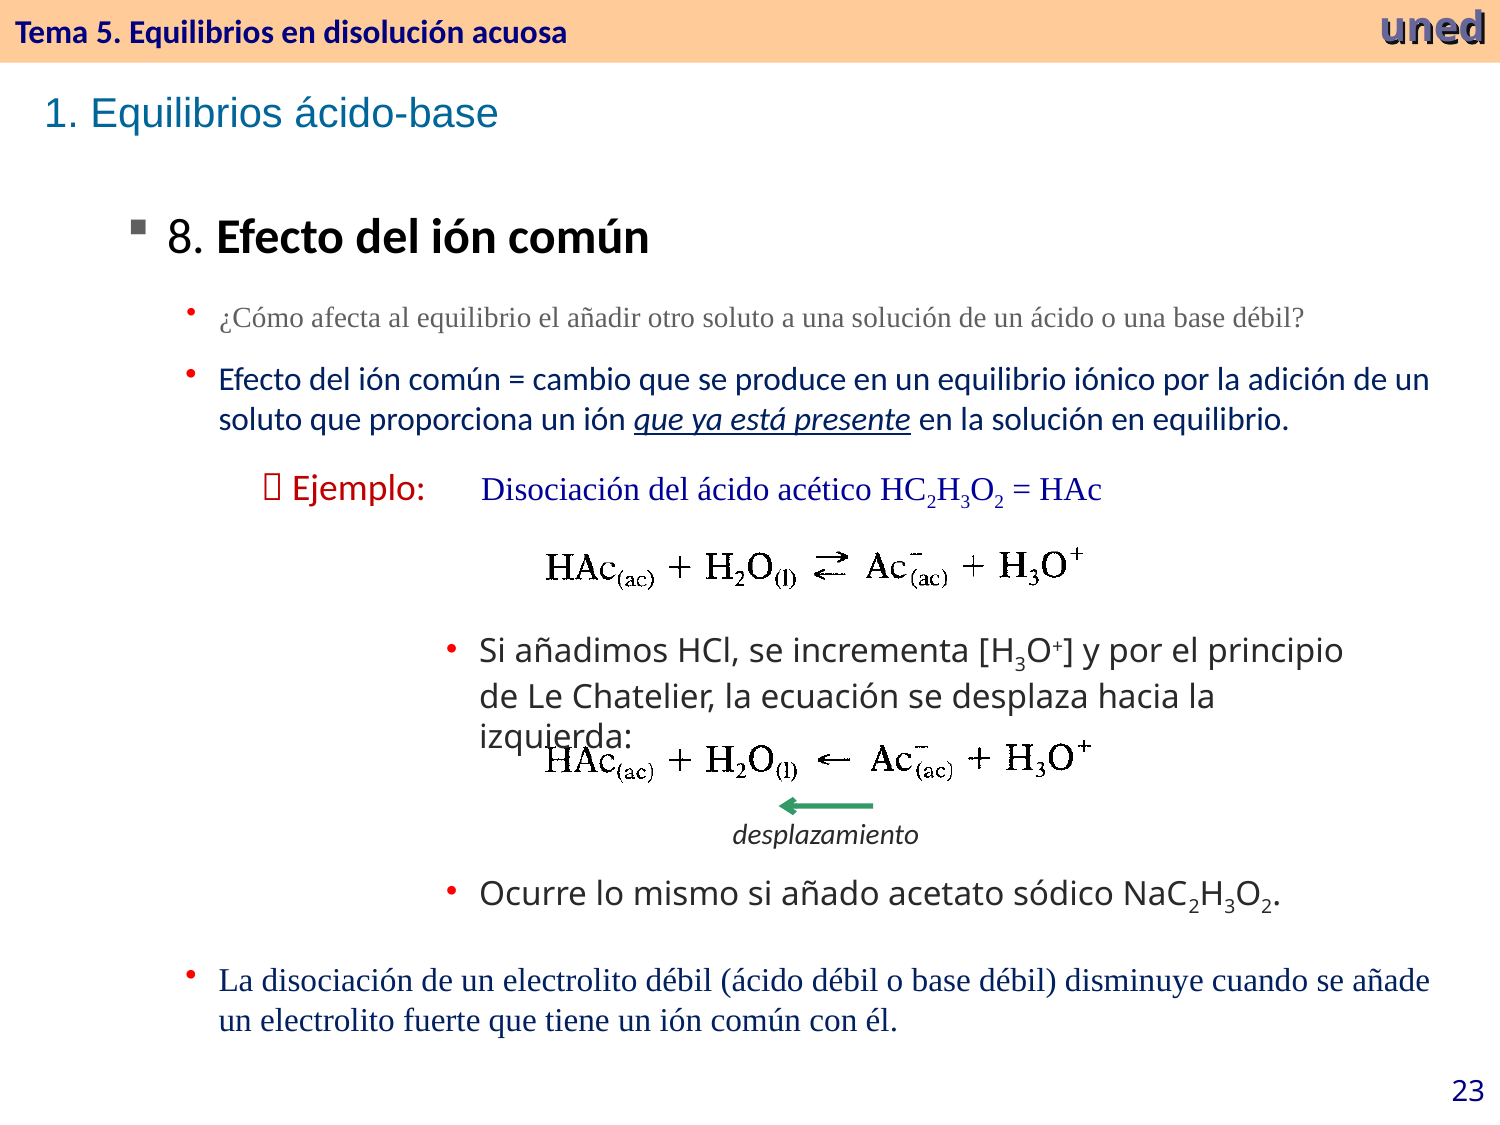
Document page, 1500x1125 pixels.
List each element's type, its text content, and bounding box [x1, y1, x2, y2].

text_box Disociación del ácido acético HC2H3O2 = HAc [466, 460, 1270, 521]
text_box  Ejemplo: [242, 455, 491, 515]
text_box ¿Cómo afecta al equilibrio el añadir otro soluto a una solución de un ácido o una base débil? [171, 290, 1400, 341]
text_box 23 [1399, 1059, 1500, 1125]
text_box Tema 5. Equilibrios en disolución acuosa [0, 0, 1088, 61]
text_box 1. Equilibrios ácido-base [29, 78, 880, 143]
text_box Ocurre lo mismo si añado acetato sódico NaC2H3O2. [430, 864, 1365, 925]
text_box Si añadimos HCl, se incrementa [H3O+] y por el principio de Le Chatelier, la ecuación se desplaza hacia la izquierda: [430, 622, 1365, 763]
text_box [778, 798, 874, 807]
text_box [0, 0, 1500, 63]
picture [521, 729, 1102, 787]
text_box La disociación de un electrolito débil (ácido débil o base débil) disminuye cuando se añade un electrolito fuerte que tiene un ión común con él. [170, 950, 1450, 1046]
text_box 8. Efecto del ión común [111, 196, 999, 272]
picture [531, 540, 1089, 597]
text_box Efecto del ión común = cambio que se produce en un equilibrio iónico por la adición de un soluto que proporciona un ión que ya está presente en la solución en equilibrio. [170, 349, 1450, 445]
text_box desplazamiento [707, 807, 944, 858]
text_box uned [1364, 0, 1500, 50]
